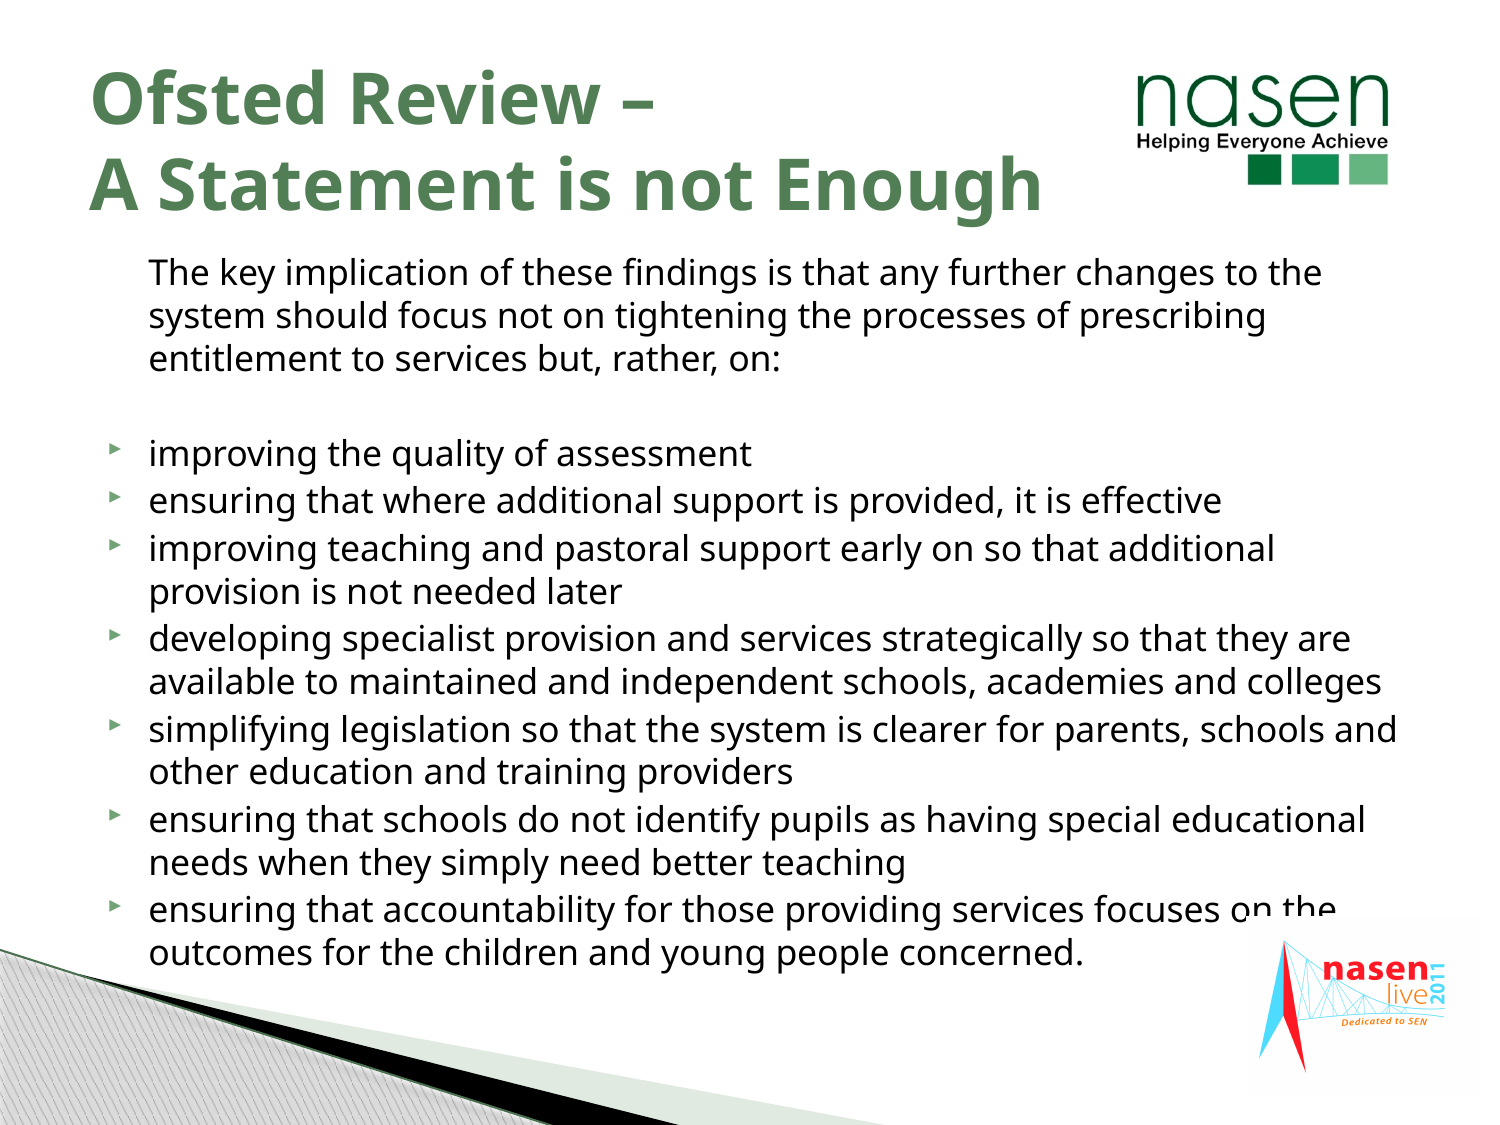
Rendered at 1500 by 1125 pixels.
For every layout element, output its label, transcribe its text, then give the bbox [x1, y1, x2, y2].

title Ofsted Review – A Statement is not Enough [75, 45, 1425, 233]
picture [1245, 916, 1481, 1095]
picture [1124, 62, 1401, 198]
list The key implication of these findings is that any further changes to the system should focus not on tightening the processes of prescribing entitlement to services but, rather, on: improving the quality of assessment ensuring that where additional support is provided, it is effective improving teaching and pastoral support early on so that additional provision is not needed later developing specialist provision and services strategically so that they are available to maintained and independent schools, academies and colleges simplifying legislation so that the system is clearer for parents, schools and other education and training providers ensuring that schools do not identify pupils as having special educational needs when they simply need better teaching ensuring that accountability for those providing services focuses on the outcomes for the children and young people concerned. [75, 243, 1425, 986]
